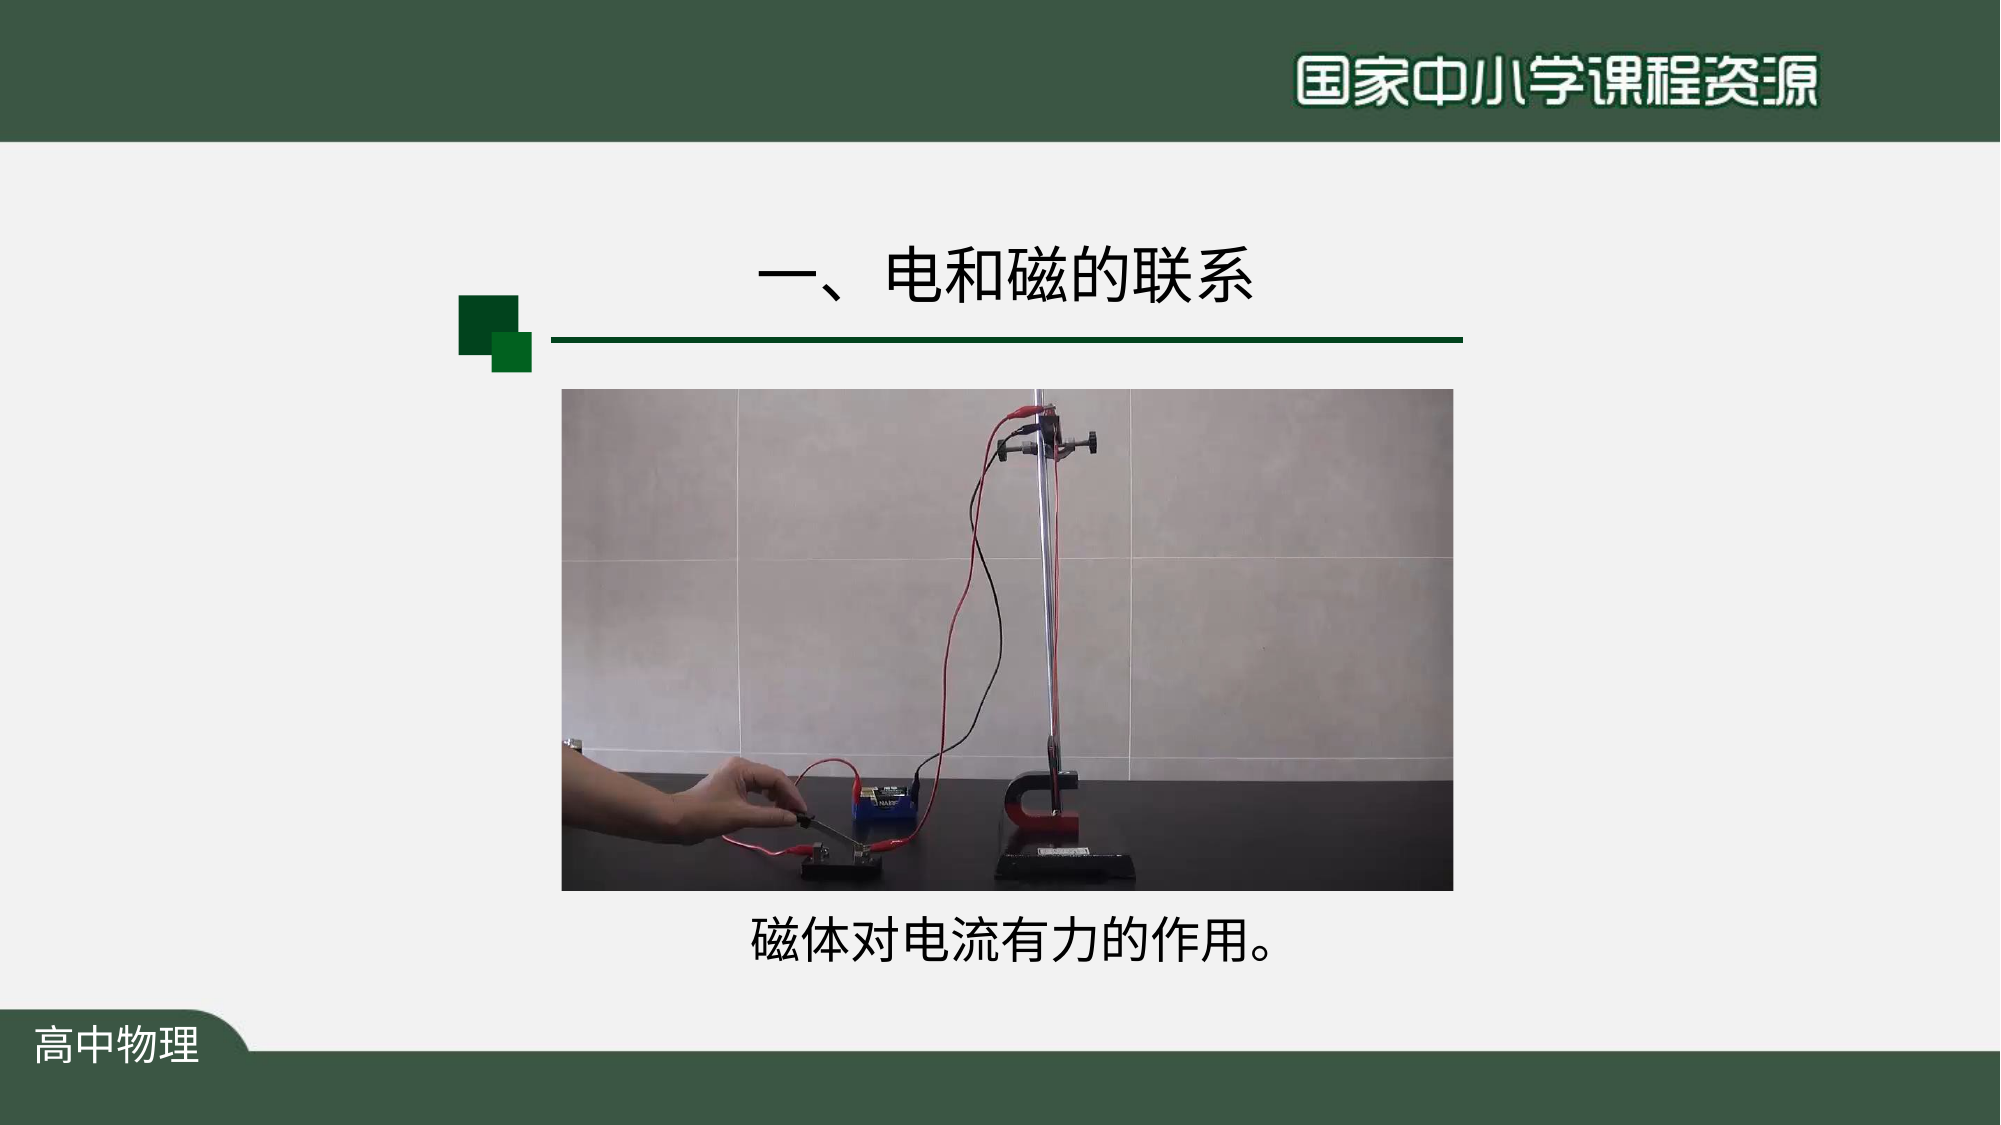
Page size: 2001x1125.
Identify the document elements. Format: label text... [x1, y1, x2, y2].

footer 高中物理 [31, 1013, 202, 1125]
text_box [561, 389, 1454, 891]
text_box 磁体对电流有力的作用。 [748, 906, 1303, 969]
text_box [491, 332, 532, 373]
text_box 一、电和磁的联系 [754, 234, 1259, 312]
text_box [458, 295, 519, 356]
picture [0, 0, 2000, 1125]
